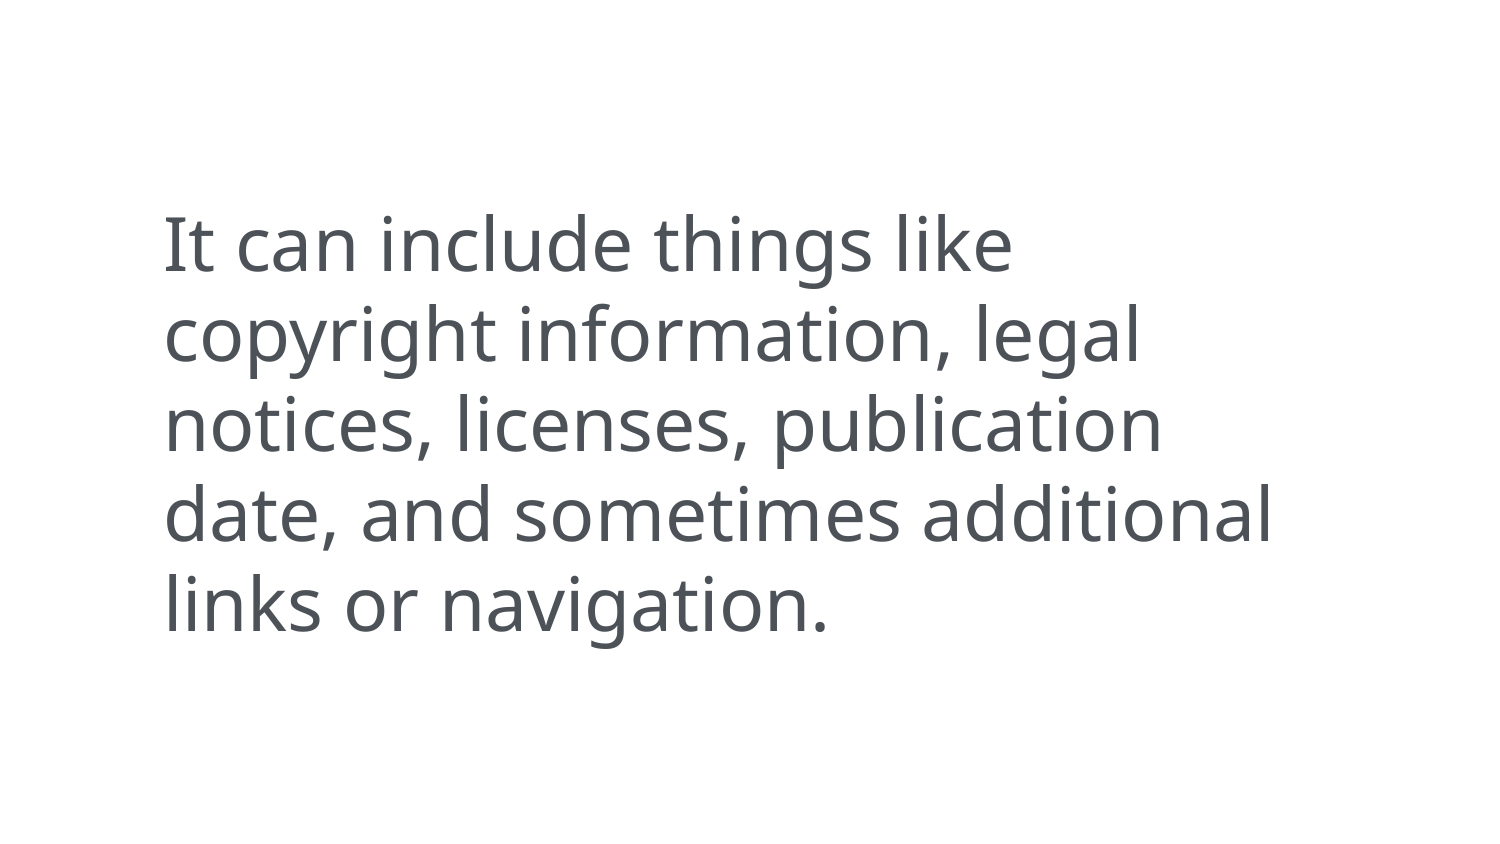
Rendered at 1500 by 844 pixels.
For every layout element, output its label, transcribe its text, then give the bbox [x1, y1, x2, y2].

text_box It can include things like copyright information, legal notices, licenses, publication date, and sometimes additional links or navigation. [148, 190, 1352, 654]
